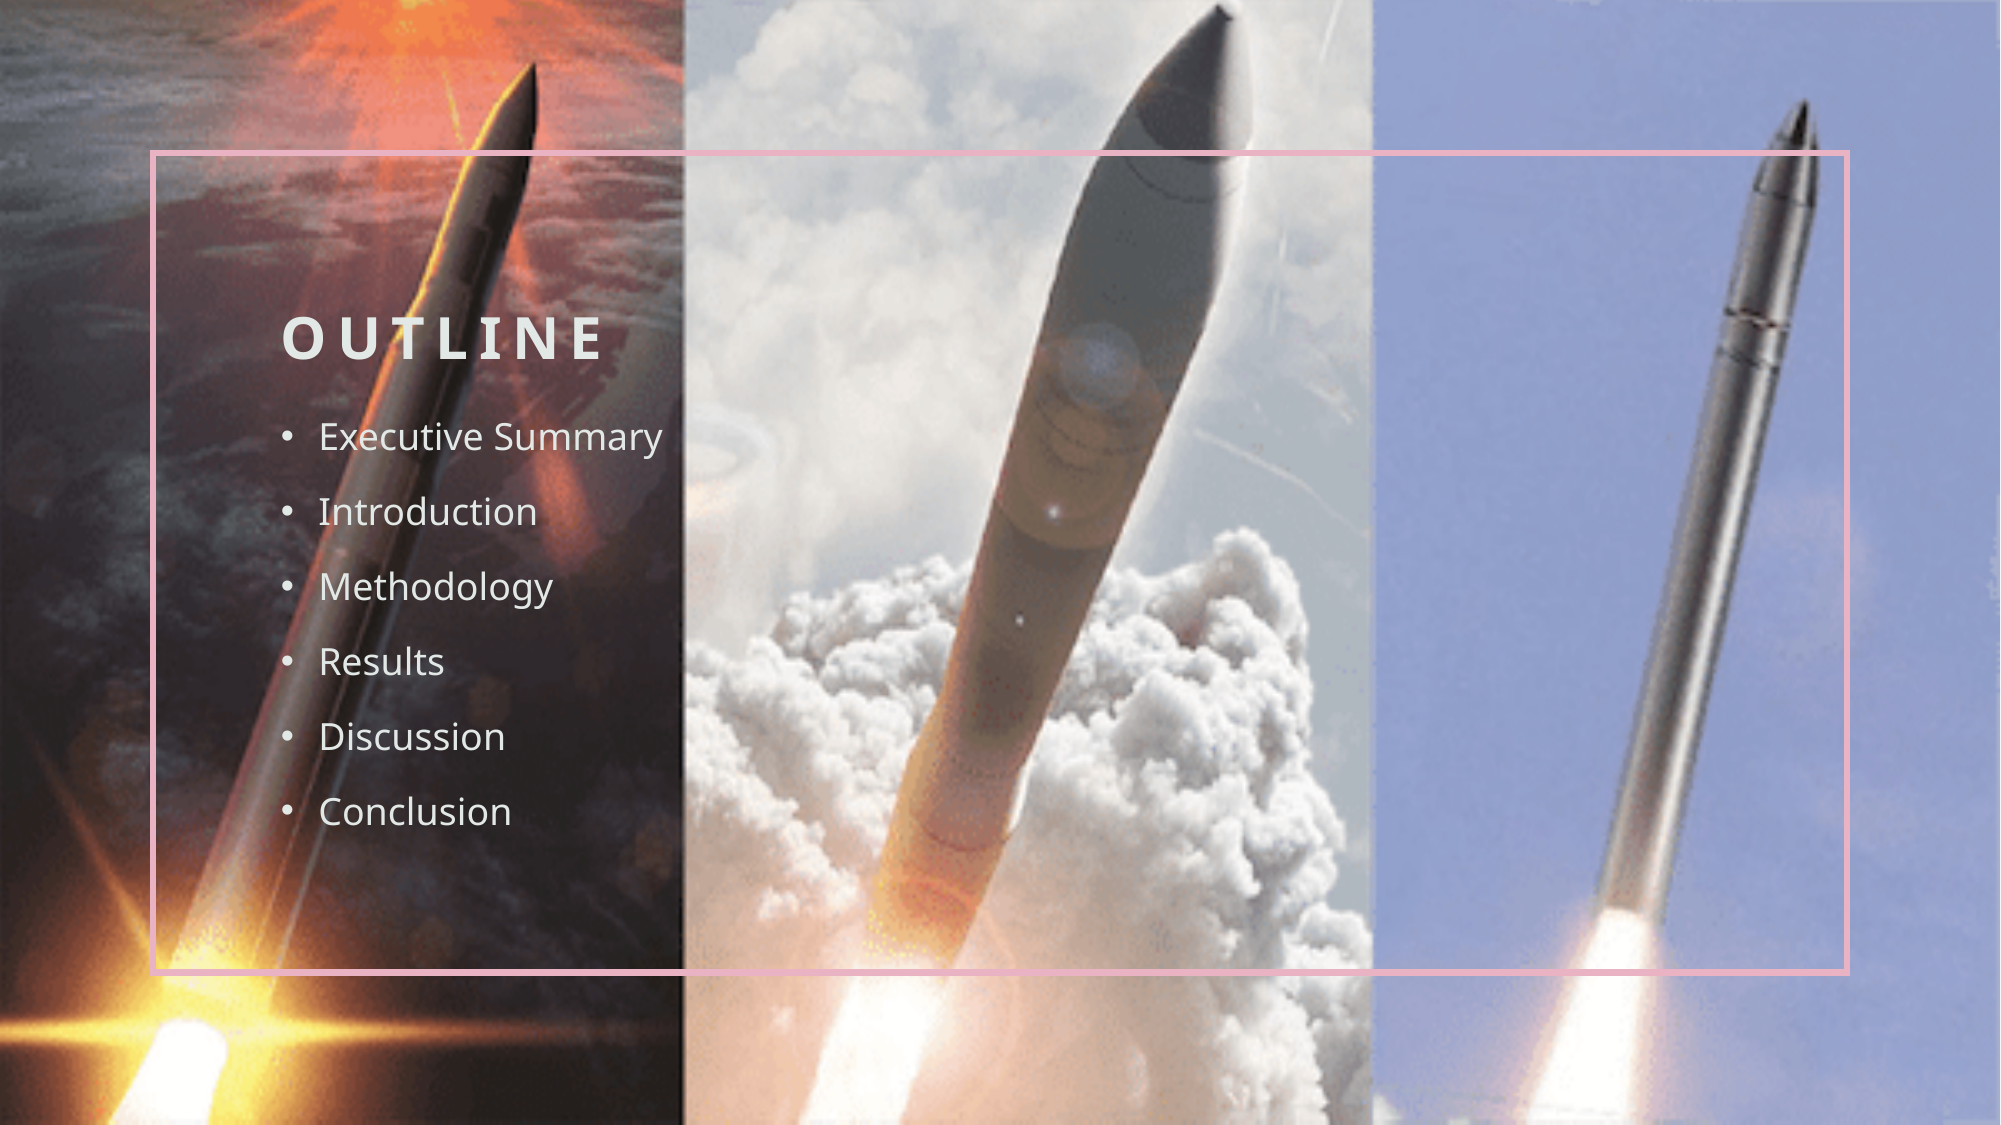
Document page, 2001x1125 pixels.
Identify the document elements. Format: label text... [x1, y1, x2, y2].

list Executive Summary Introduction Methodology Results Discussion Conclusion [265, 396, 1739, 913]
title OUTLINE [265, 202, 1739, 379]
picture [0, 0, 2001, 1125]
